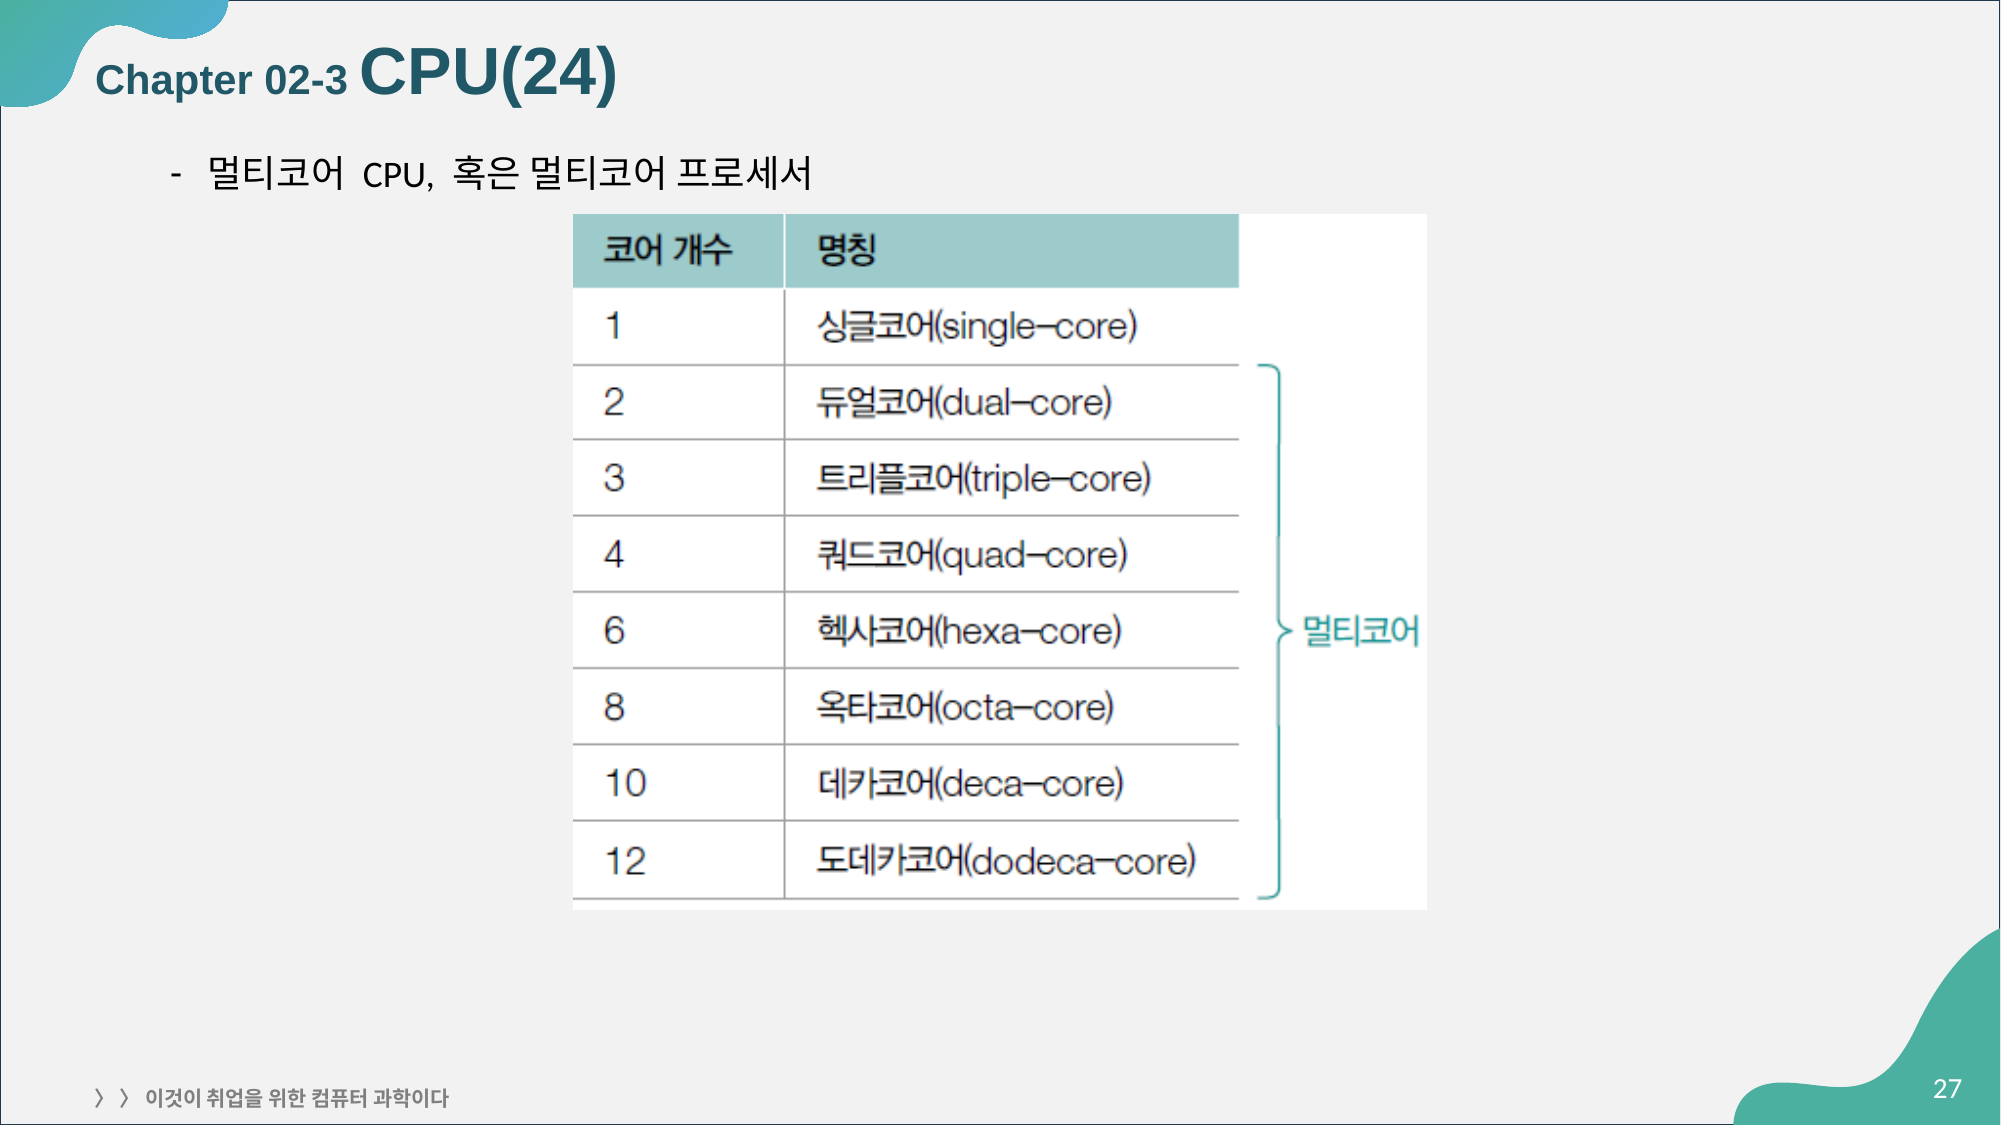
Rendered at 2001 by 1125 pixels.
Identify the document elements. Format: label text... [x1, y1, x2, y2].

footer 〉 〉 이것이 취업을 위한 컴퓨터 과학이다 [79, 1078, 755, 1114]
picture [573, 214, 1427, 911]
list 멀티코어 CPU, 혹은 멀티코어 프로세서 [79, 133, 1964, 1035]
slide_number ‹#› [1917, 1061, 1984, 1122]
title Chapter 02-3 CPU(24) [79, 17, 1931, 128]
